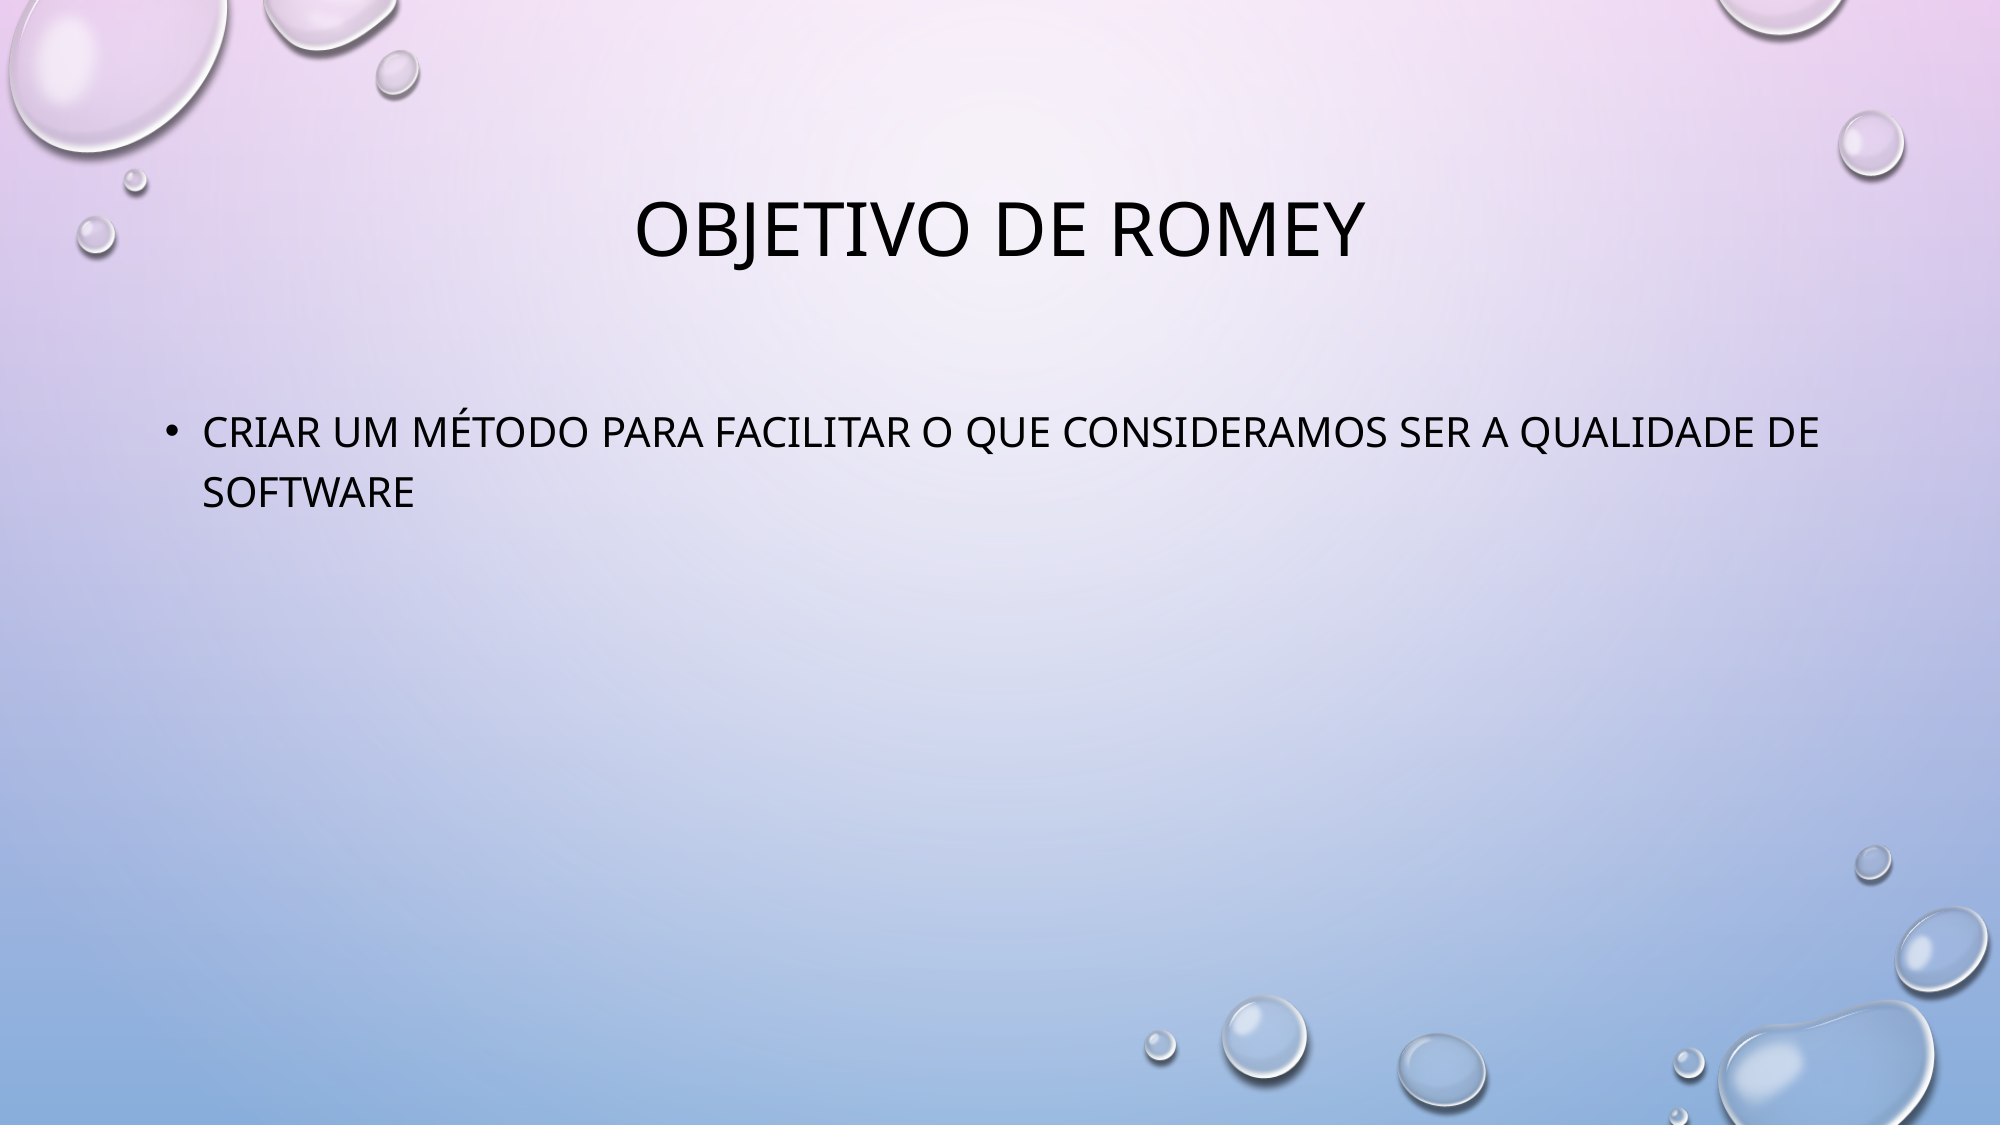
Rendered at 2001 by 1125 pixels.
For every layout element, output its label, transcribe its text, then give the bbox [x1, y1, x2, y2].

picture [0, 0, 2000, 1125]
title Objetivo de ROMEY [149, 101, 1851, 364]
list criar um método para facilitar o que consideramos ser a qualidade de software [149, 388, 1850, 950]
